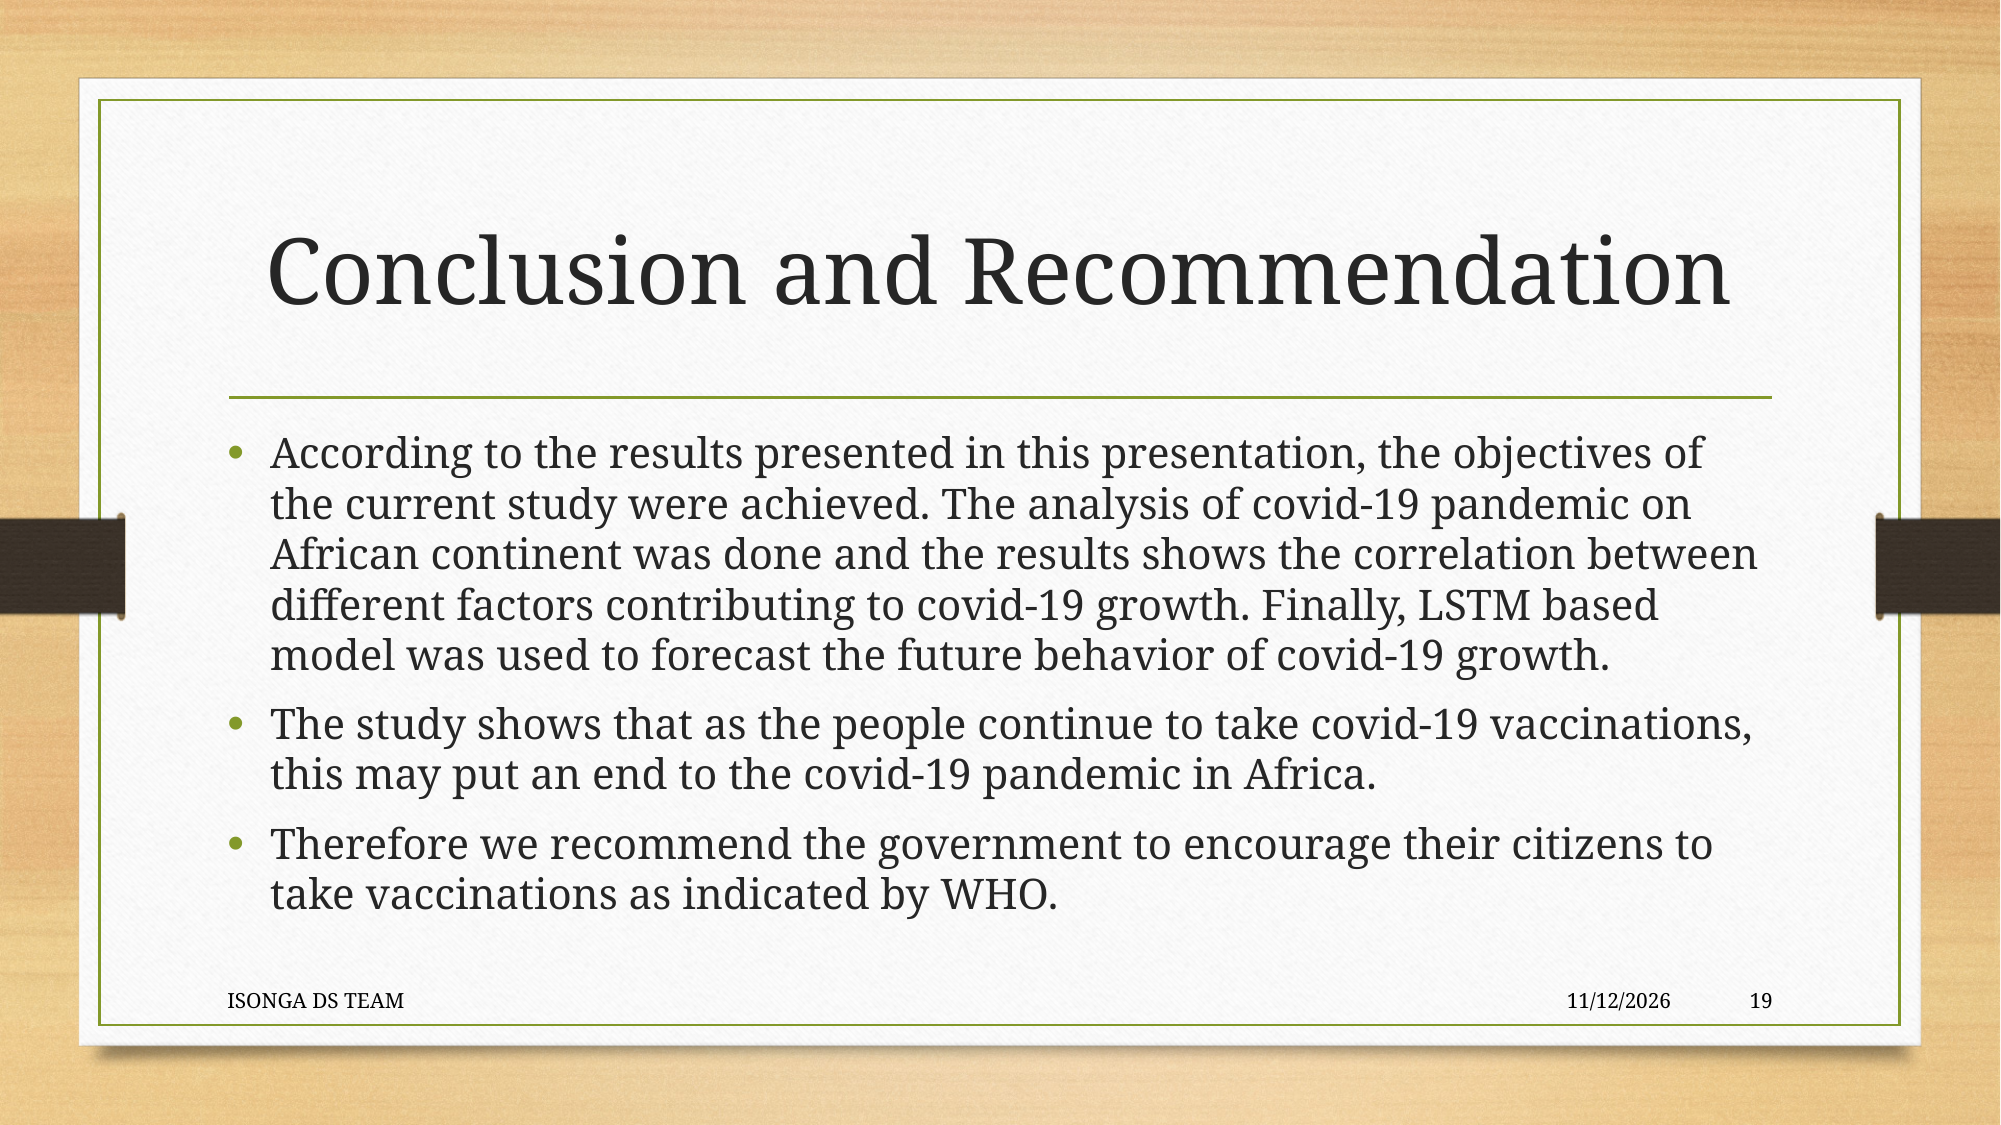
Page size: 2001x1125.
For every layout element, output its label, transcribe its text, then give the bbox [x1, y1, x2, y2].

slide_number 19 [1698, 979, 1788, 1025]
title Conclusion and Recommendation [212, 161, 1788, 375]
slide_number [1423, 979, 1686, 1025]
footer ISONGA DS TEAM [212, 979, 1411, 1025]
picture [0, 0, 2001, 1125]
list According to the results presented in this presentation, the objectives of the current study were achieved. The analysis of covid-19 pandemic on African continent was done and the results shows the correlation between different factors contributing to covid-19 growth. Finally, LSTM based model was used to forecast the future behavior of covid-19 growth. The study shows that as the people continue to take covid-19 vaccinations, this may put an end to the covid-19 pandemic in Africa. Therefore we recommend the government to encourage their citizens to take vaccinations as indicated by WHO. [212, 419, 1788, 964]
